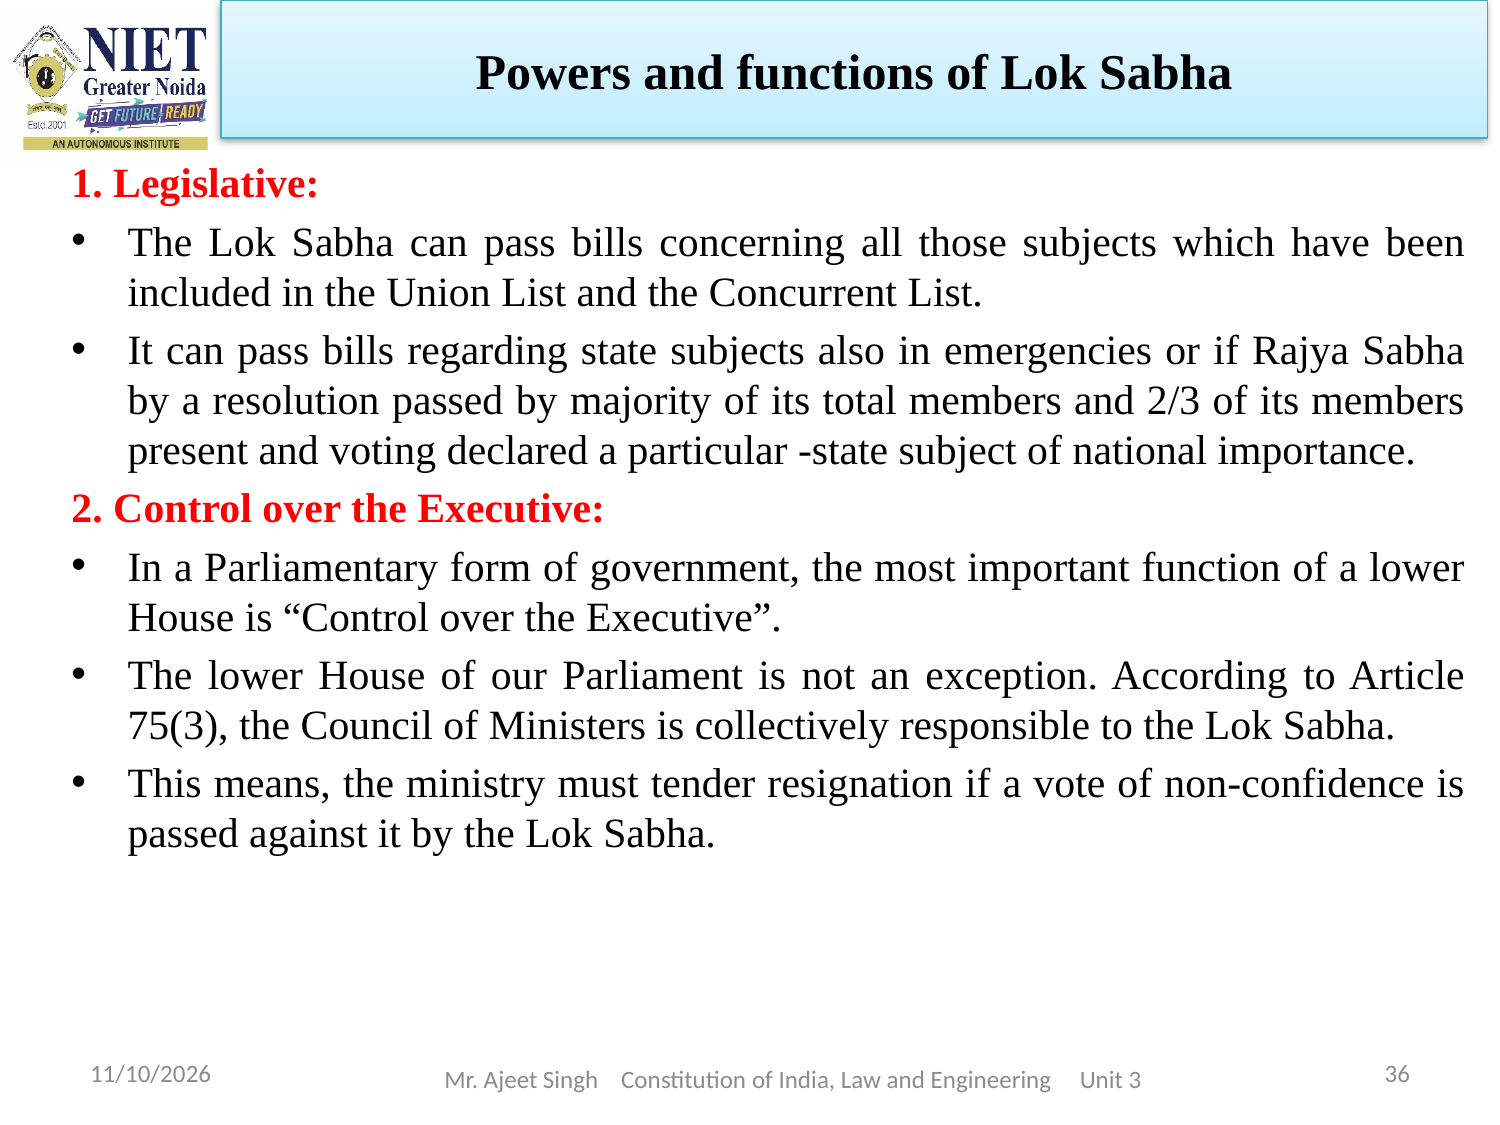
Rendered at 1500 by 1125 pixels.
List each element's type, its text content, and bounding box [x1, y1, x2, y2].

slide_number 36 [1074, 1042, 1425, 1103]
picture [0, 11, 222, 163]
text_box Powers and functions of Lok Sabha [220, 0, 1488, 139]
list 1. Legislative: The Lok Sabha can pass bills concerning all those subjects which have been included in the Union List and the Concurrent List. It can pass bills regarding state subjects also in emergencies or if Rajya Sabha by a resolution passed by majority of its total members and 2/3 of its members present and voting declared a particular -state subject of national importance. 2. Control over the Executive: In a Parliamentary form of government, the most important function of a lower House is “Control over the Executive”. The lower House of our Parliament is not an exception. According to Article 75(3), the Council of Ministers is collectively responsible to the Lok Sabha. This means, the ministry must tender resignation if a vote of non-confidence is passed against it by the Lok Sabha. [56, 148, 1482, 1029]
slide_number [75, 1042, 237, 1103]
footer Mr. Ajeet Singh Constitution of India, Law and Engineering Unit 3 [237, 1042, 1350, 1115]
